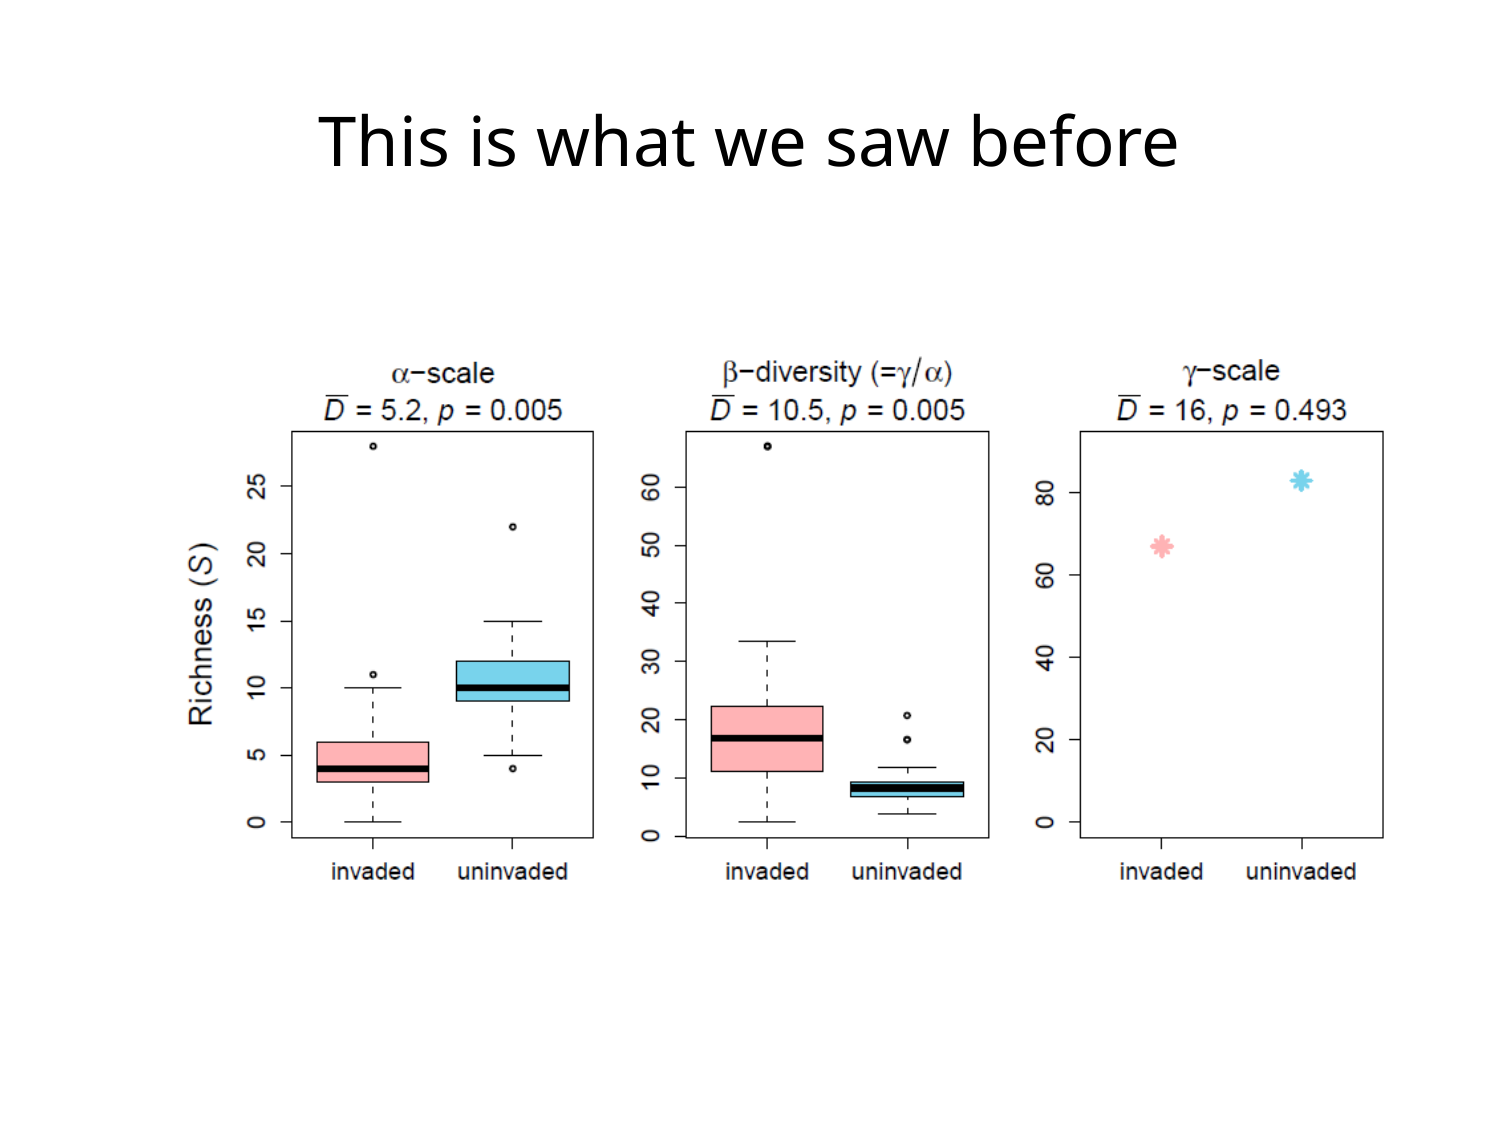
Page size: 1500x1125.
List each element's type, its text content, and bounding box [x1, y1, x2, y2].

title This is what we saw before [75, 45, 1425, 233]
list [74, 354, 1426, 914]
